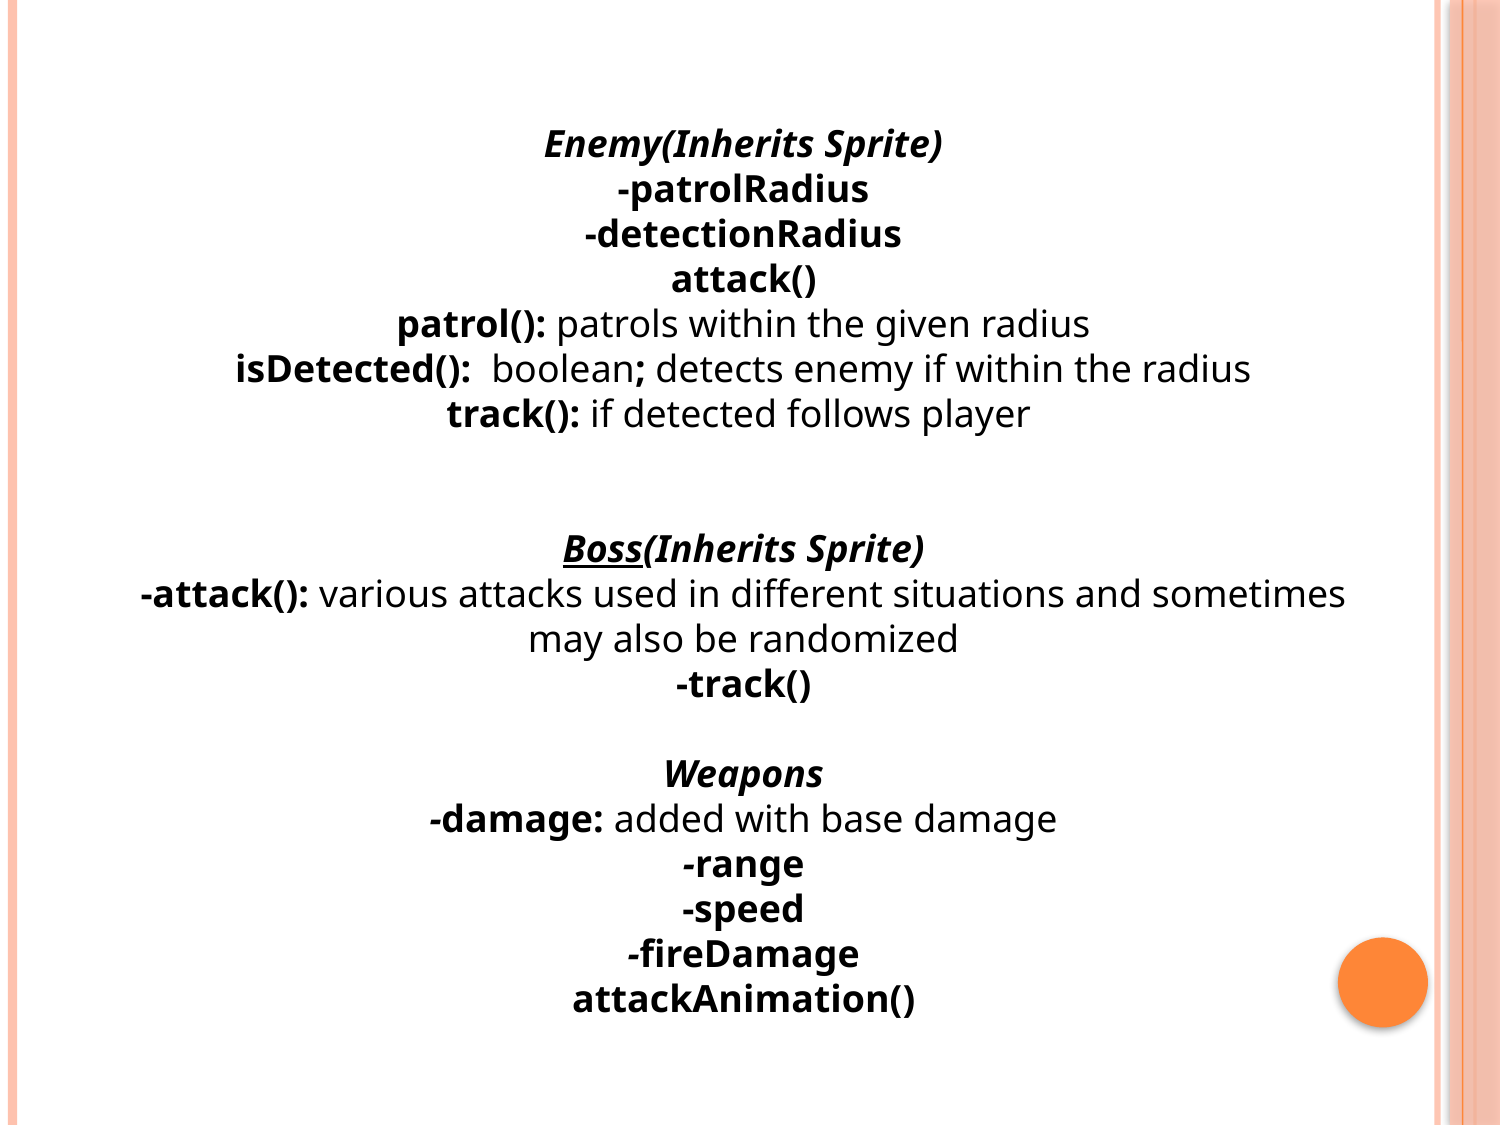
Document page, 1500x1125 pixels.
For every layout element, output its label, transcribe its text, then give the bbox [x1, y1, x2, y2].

text_box Enemy(Inherits Sprite) -patrolRadius -detectionRadius attack() patrol(): patrols within the given radius isDetected(): boolean; detects enemy if within the radius track(): if detected follows player Boss(Inherits Sprite) -attack(): various attacks used in different situations and sometimes may also be randomized -track() Weapons -damage: added with base damage -range -speed -fireDamage attackAnimation() [87, 112, 1400, 1028]
